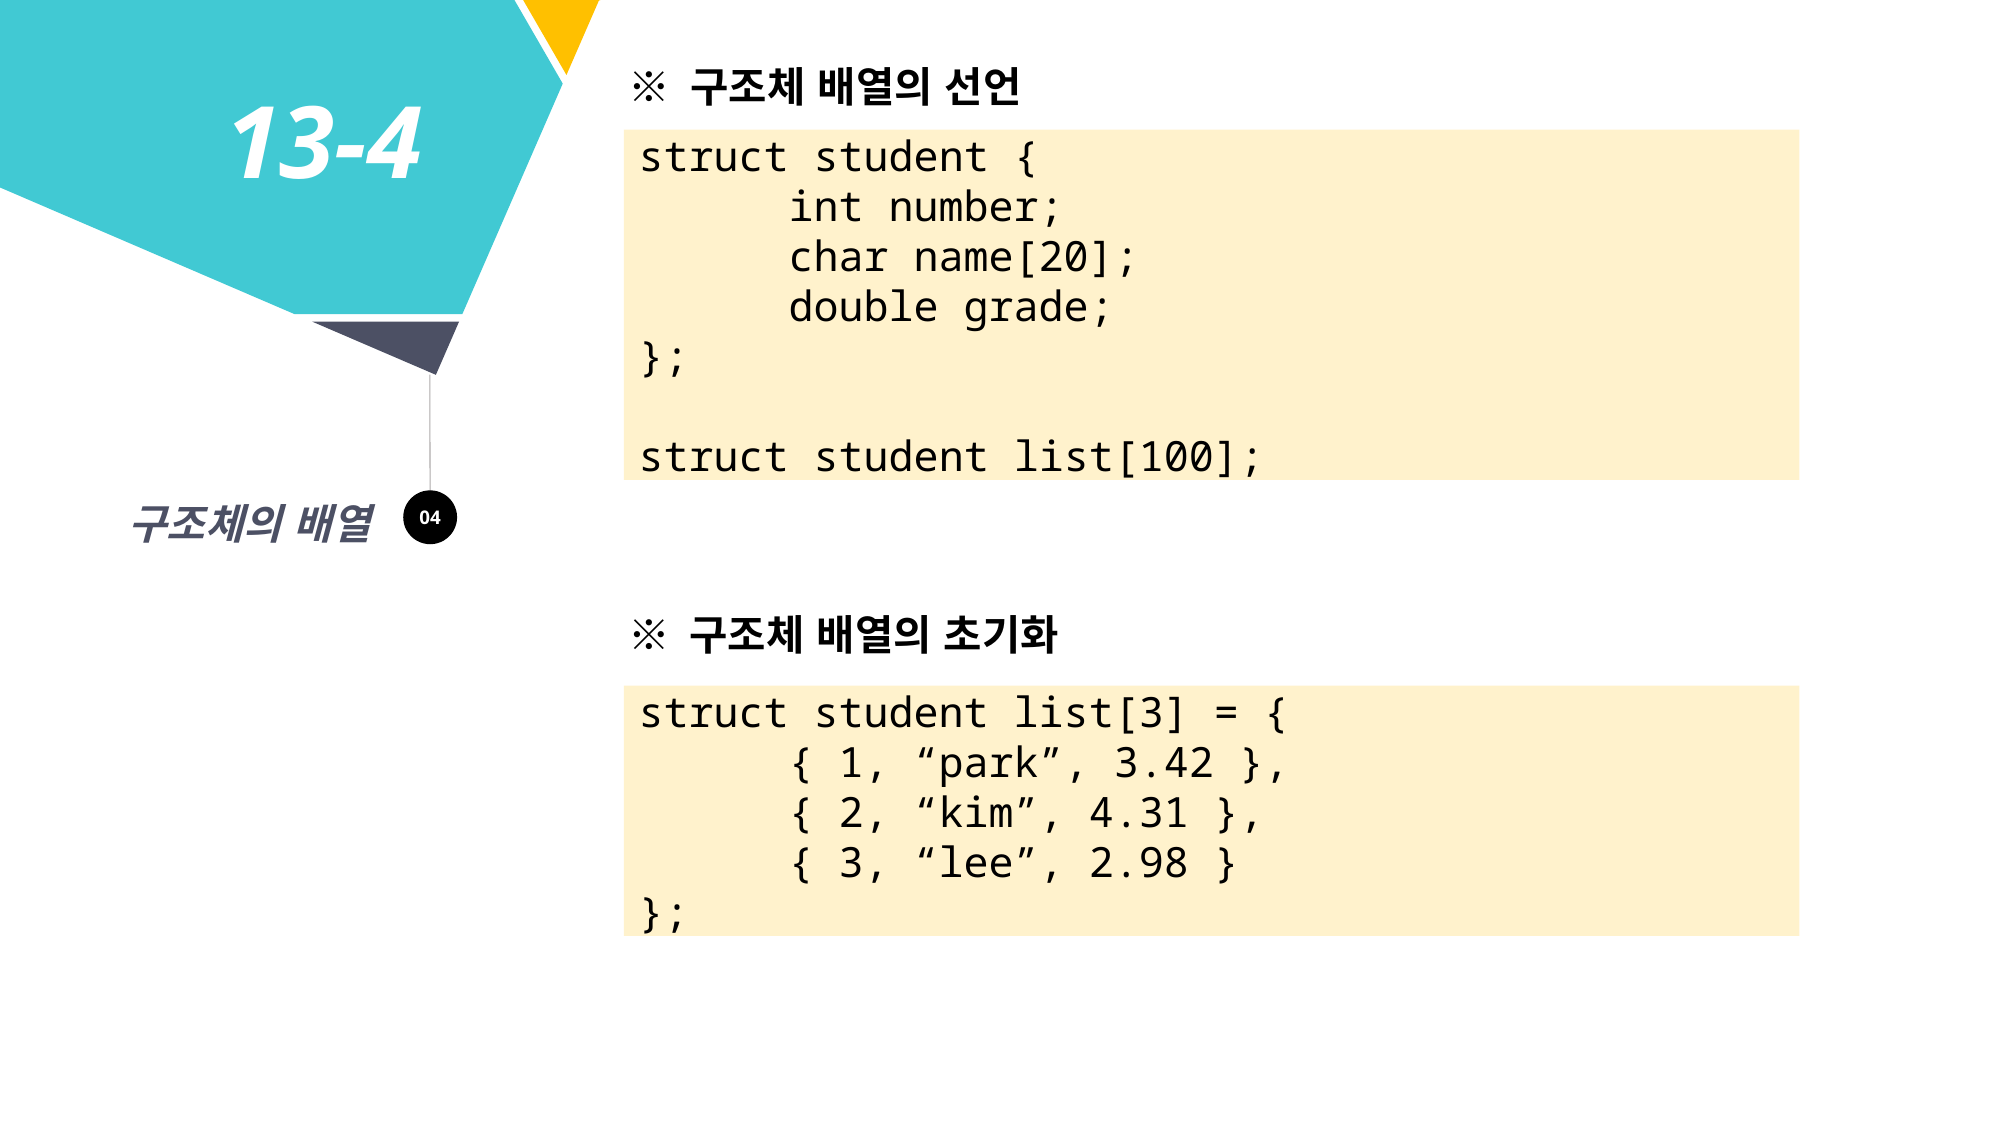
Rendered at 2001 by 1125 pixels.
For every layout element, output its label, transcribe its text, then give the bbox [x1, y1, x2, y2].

text_box ※ 구조체 배열의 초기화 [613, 601, 1075, 667]
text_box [0, 0, 601, 375]
text_box ※ 구조체 배열의 선언 [614, 53, 1124, 119]
text_box struct student { int number; char name[20]; double grade; }; struct student list[100]; [623, 129, 1801, 481]
text_box struct student list[3] = { { 1, “park”, 3.42 }, { 2, “kim”, 4.31 }, { 3, “lee”, 2.98 } }; [623, 685, 1801, 937]
text_box 구조체의 배열 [23, 490, 386, 556]
text_box 04 [402, 489, 459, 546]
